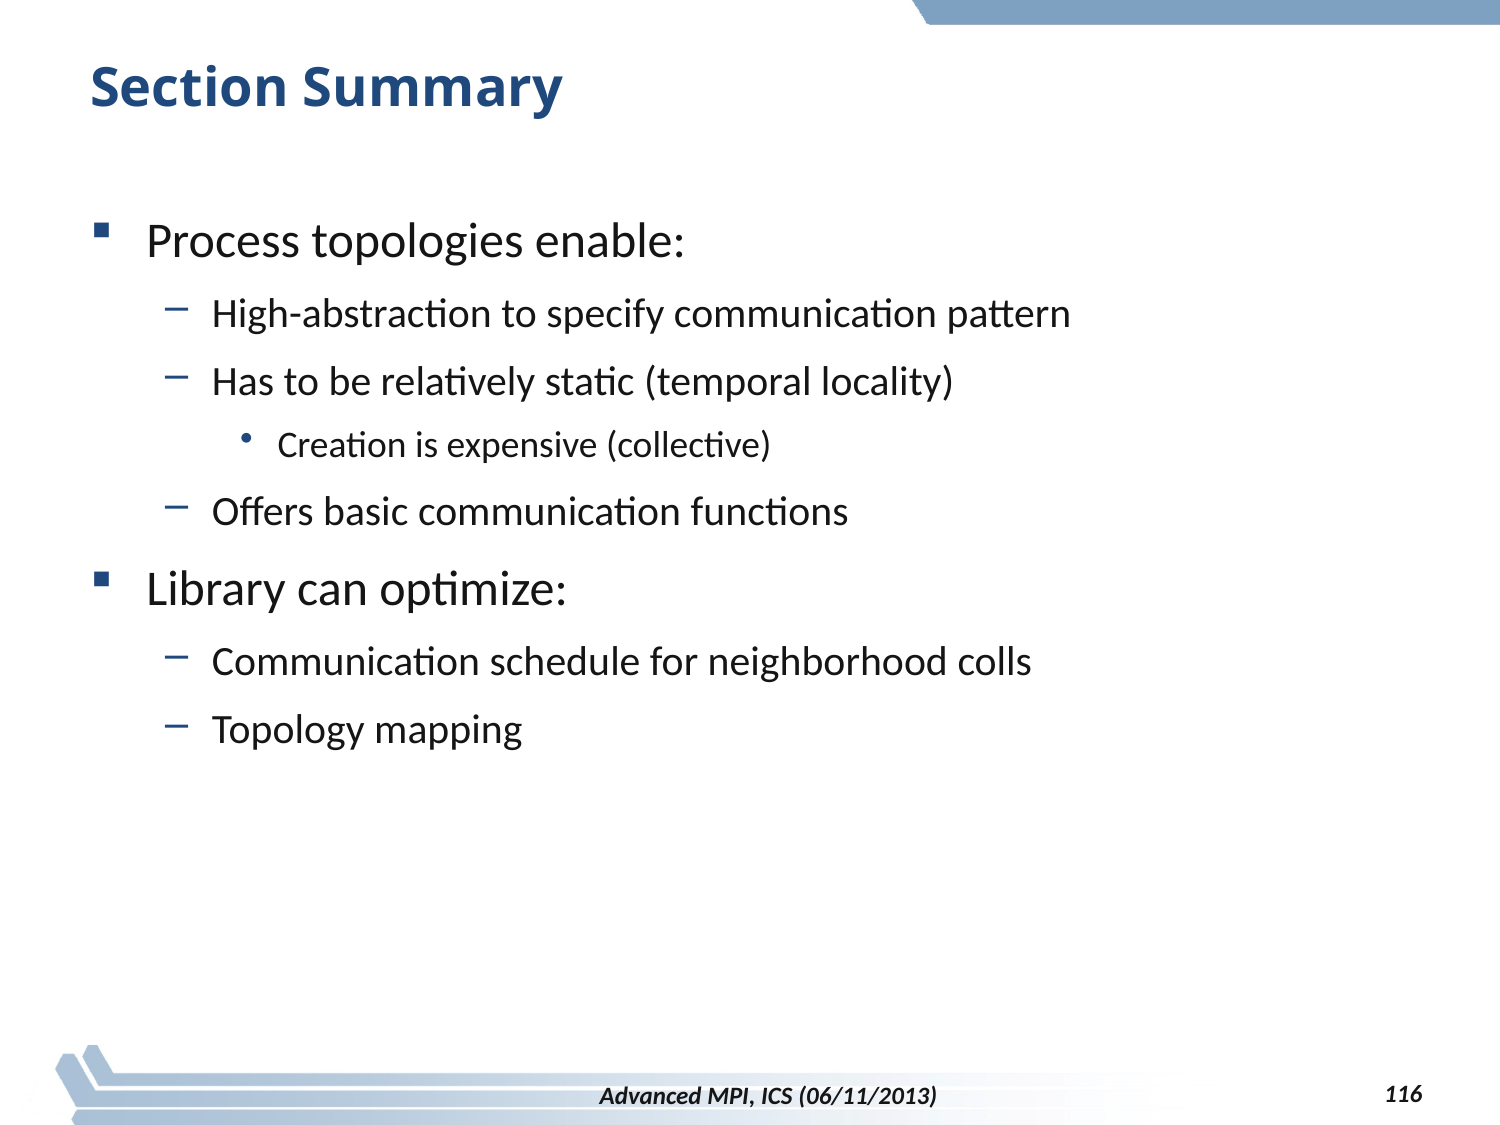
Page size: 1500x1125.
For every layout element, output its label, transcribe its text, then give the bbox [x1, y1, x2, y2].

picture [0, 0, 1500, 26]
picture [0, 1037, 1500, 1125]
list Process topologies enable: High-abstraction to specify communication pattern Has to be relatively static (temporal locality) Creation is expensive (collective) Offers basic communication functions Library can optimize: Communication schedule for neighborhood colls Topology mapping [74, 187, 1426, 1038]
slide_number 116 [1275, 1072, 1438, 1113]
title Section Summary [74, 44, 1426, 176]
footer Advanced MPI, ICS (06/11/2013) [324, 1074, 1213, 1116]
